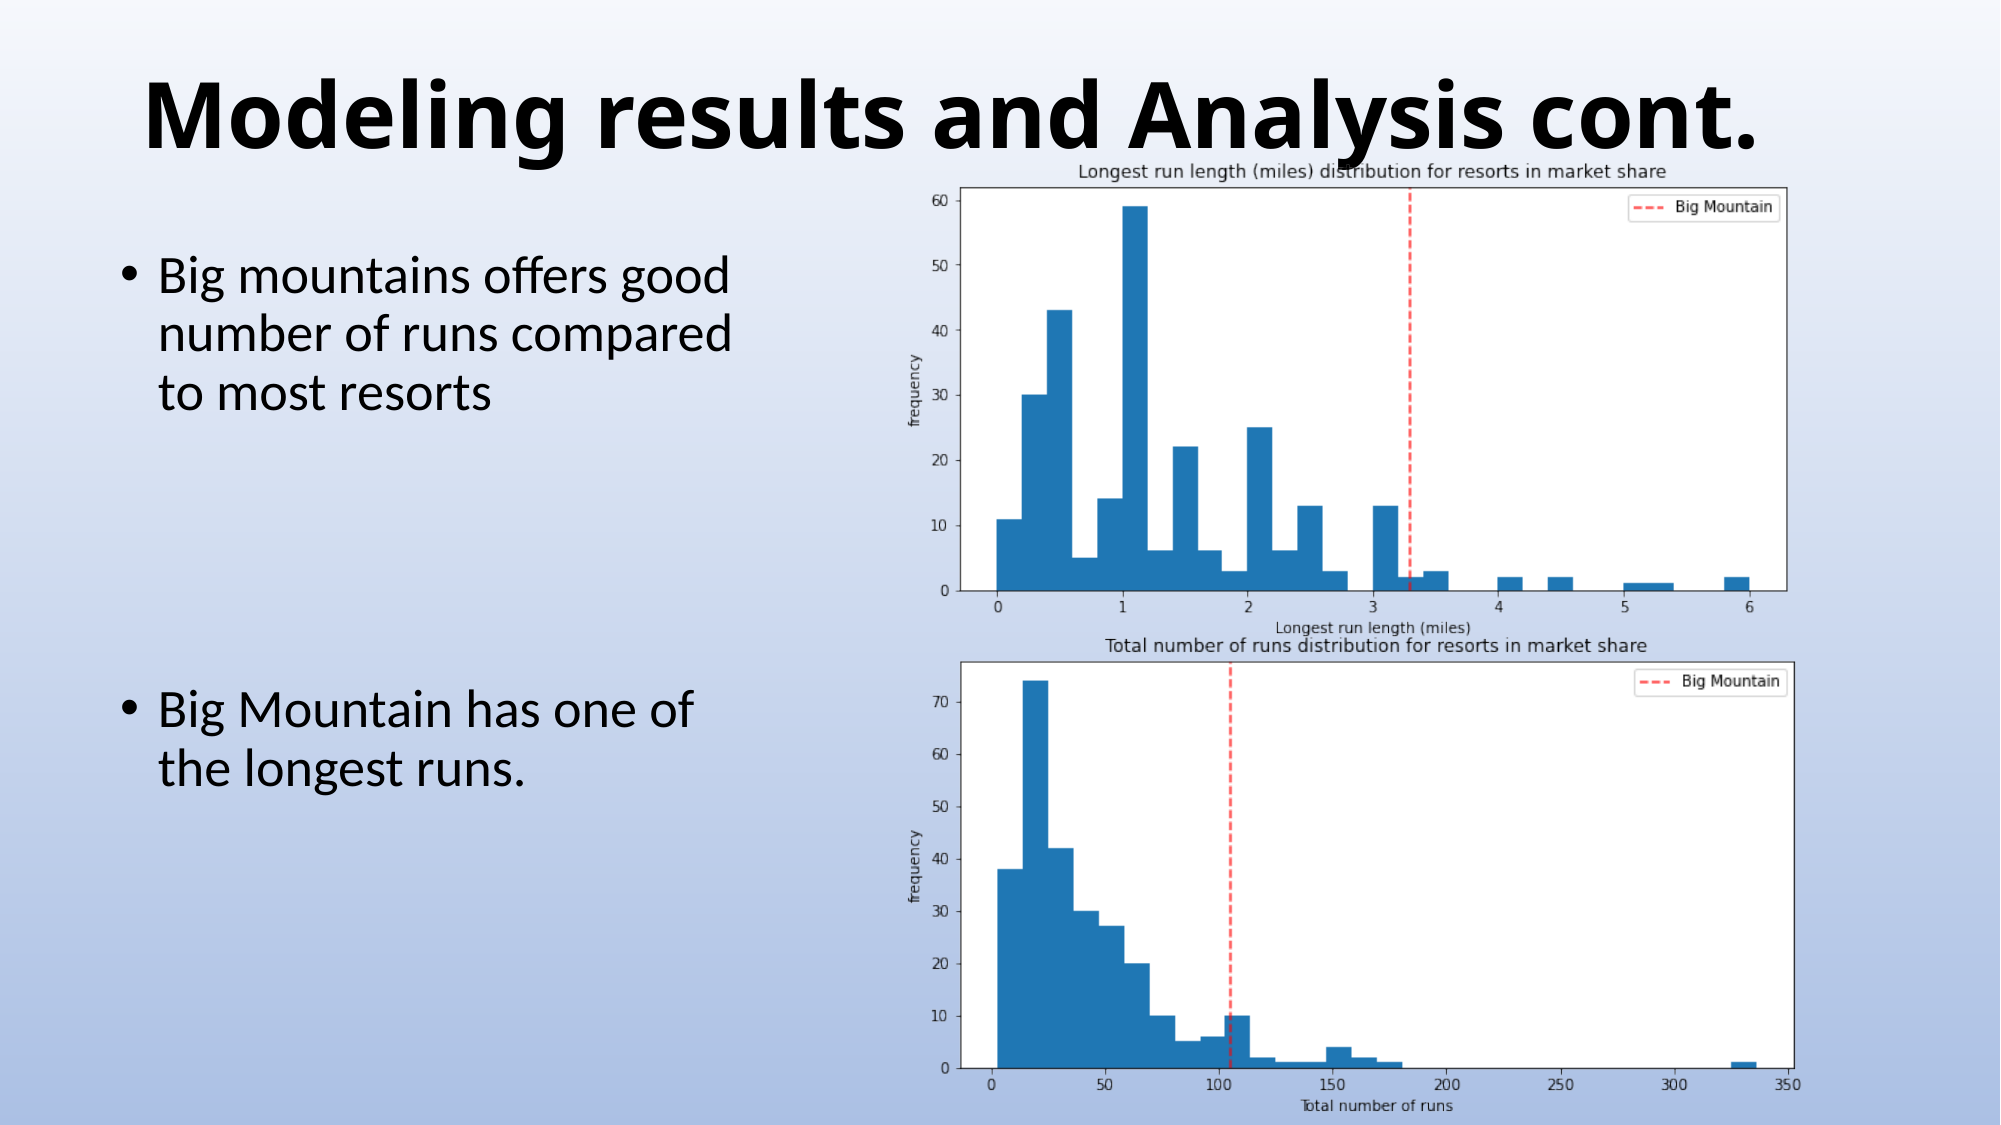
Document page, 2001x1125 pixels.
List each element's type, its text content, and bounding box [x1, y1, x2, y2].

text_box Big mountains offers good number of runs compared to most resorts Big Mountain has one of the longest runs. [105, 239, 763, 1014]
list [899, 153, 1797, 627]
picture [899, 627, 1812, 1125]
title Modeling results and Analysis cont. [122, 13, 1781, 225]
